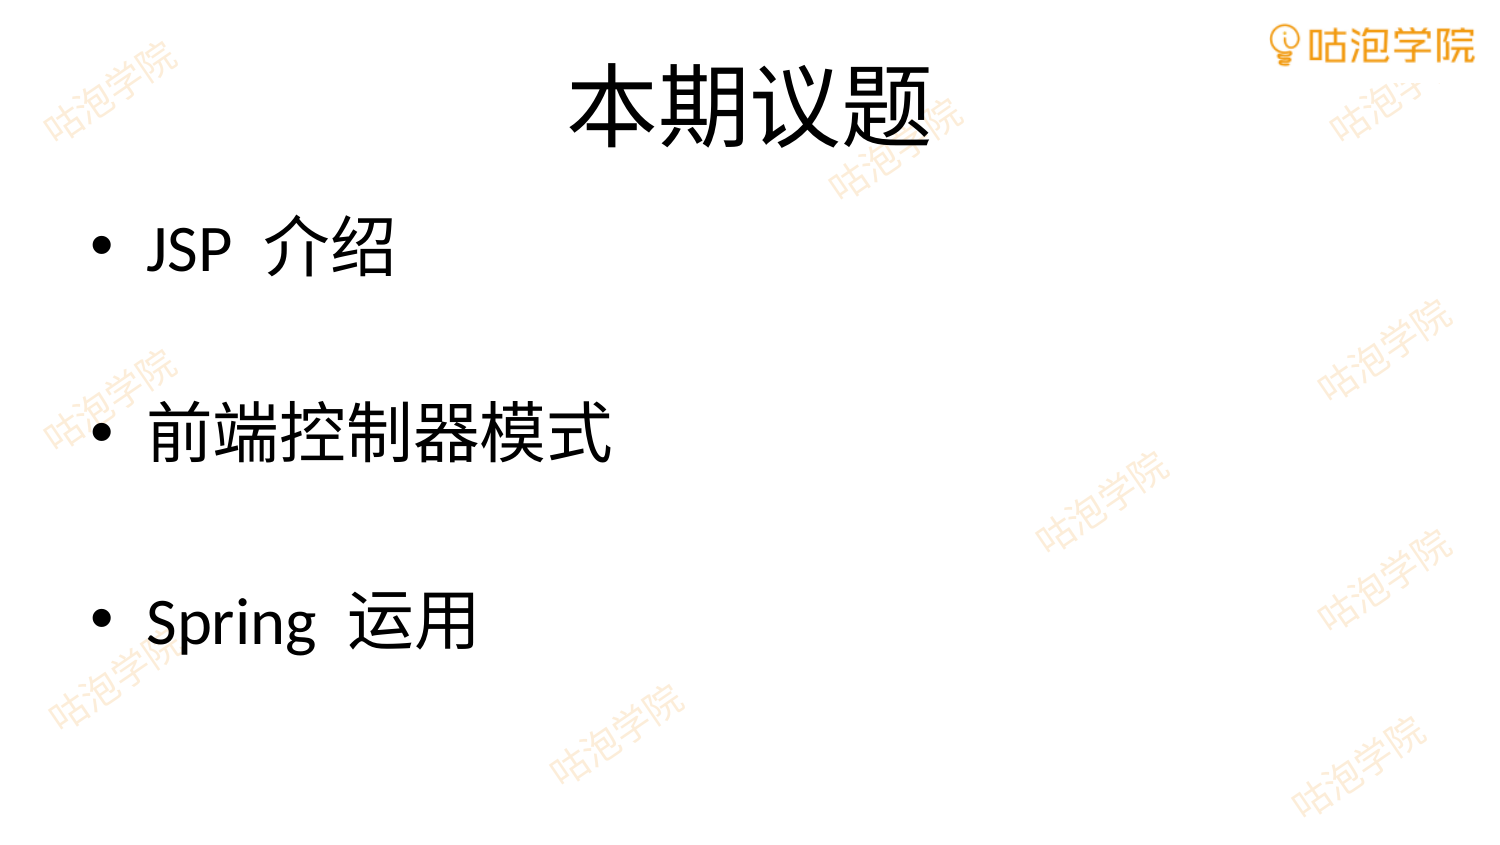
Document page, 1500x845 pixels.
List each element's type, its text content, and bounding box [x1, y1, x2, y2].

list JSP 介绍 前端控制器模式 Spring 运用 [75, 196, 1425, 754]
title 本期议题 [75, 33, 1425, 175]
picture [1269, 11, 1477, 83]
